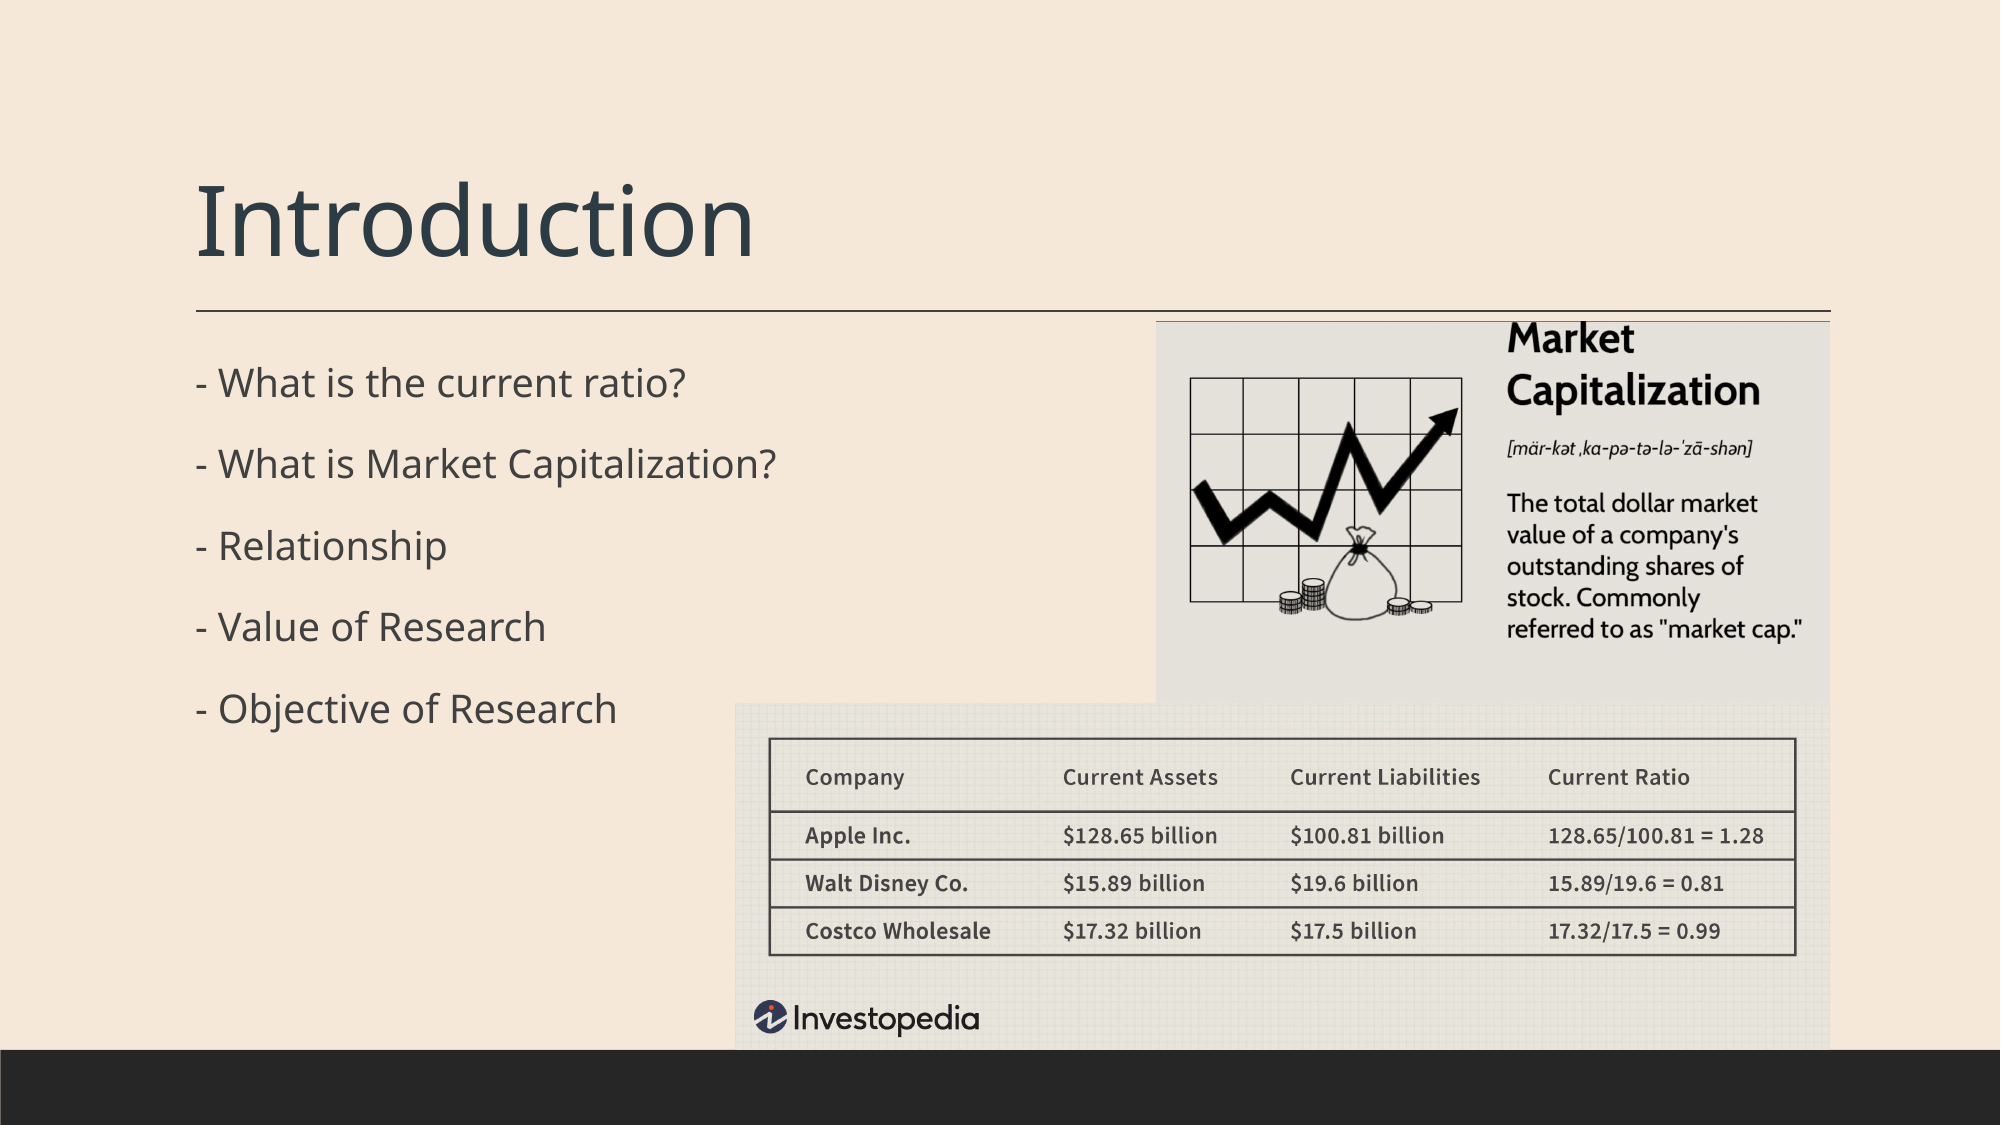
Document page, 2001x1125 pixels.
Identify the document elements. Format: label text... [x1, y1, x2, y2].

picture [734, 321, 1831, 1050]
list - What is the current ratio? - What is Market Capitalization? - Relationship - Value of Research - Objective of Research [180, 345, 1152, 963]
title Introduction [180, 47, 1830, 285]
